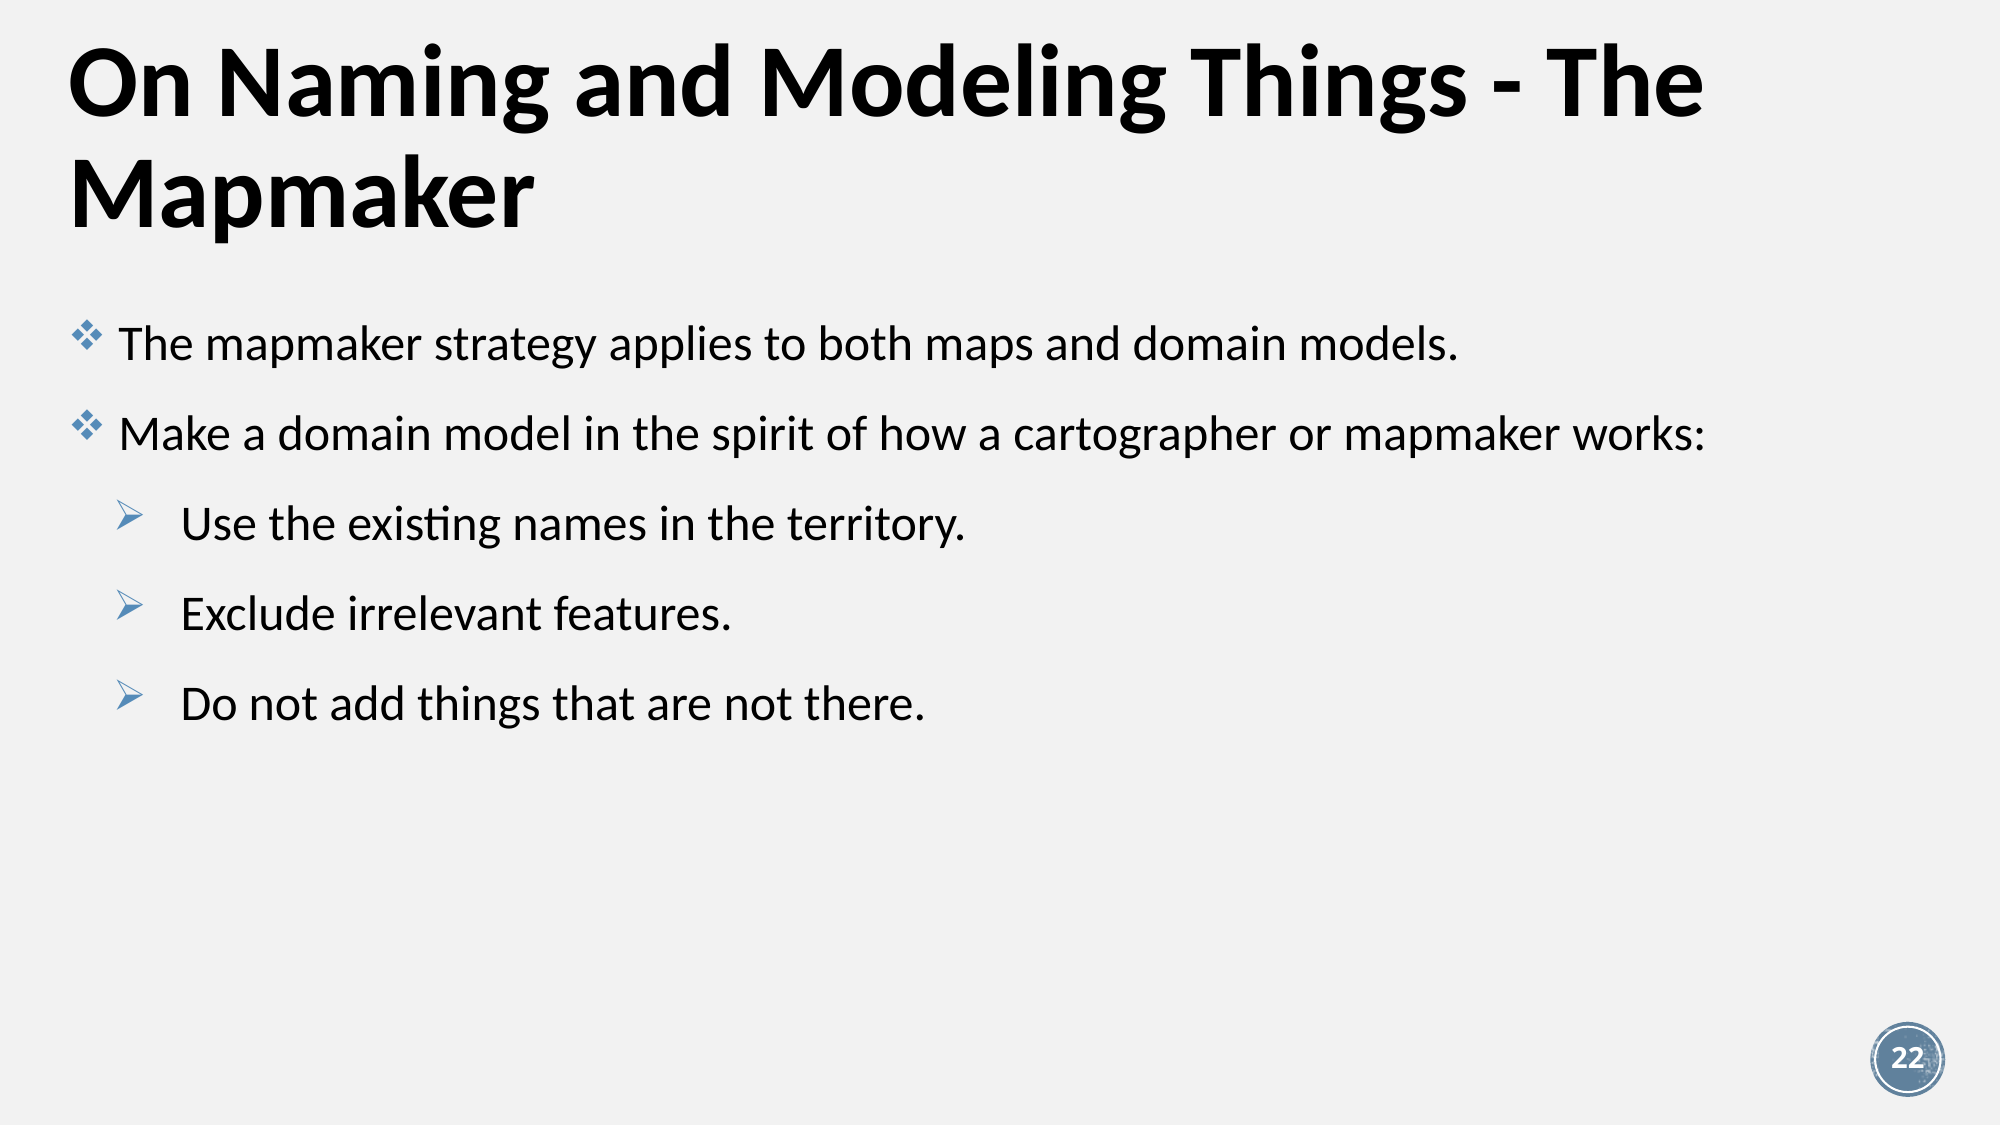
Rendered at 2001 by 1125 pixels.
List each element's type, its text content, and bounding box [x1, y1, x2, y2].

list The mapmaker strategy applies to both maps and domain models. Make a domain model in the spirit of how a cartographer or mapmaker works: Use the existing names in the territory. Exclude irrelevant features. Do not add things that are not there. [53, 272, 1826, 1013]
title On Naming and Modeling Things - The Mapmaker [53, 18, 1826, 259]
slide_number 22 [1855, 1028, 1961, 1089]
